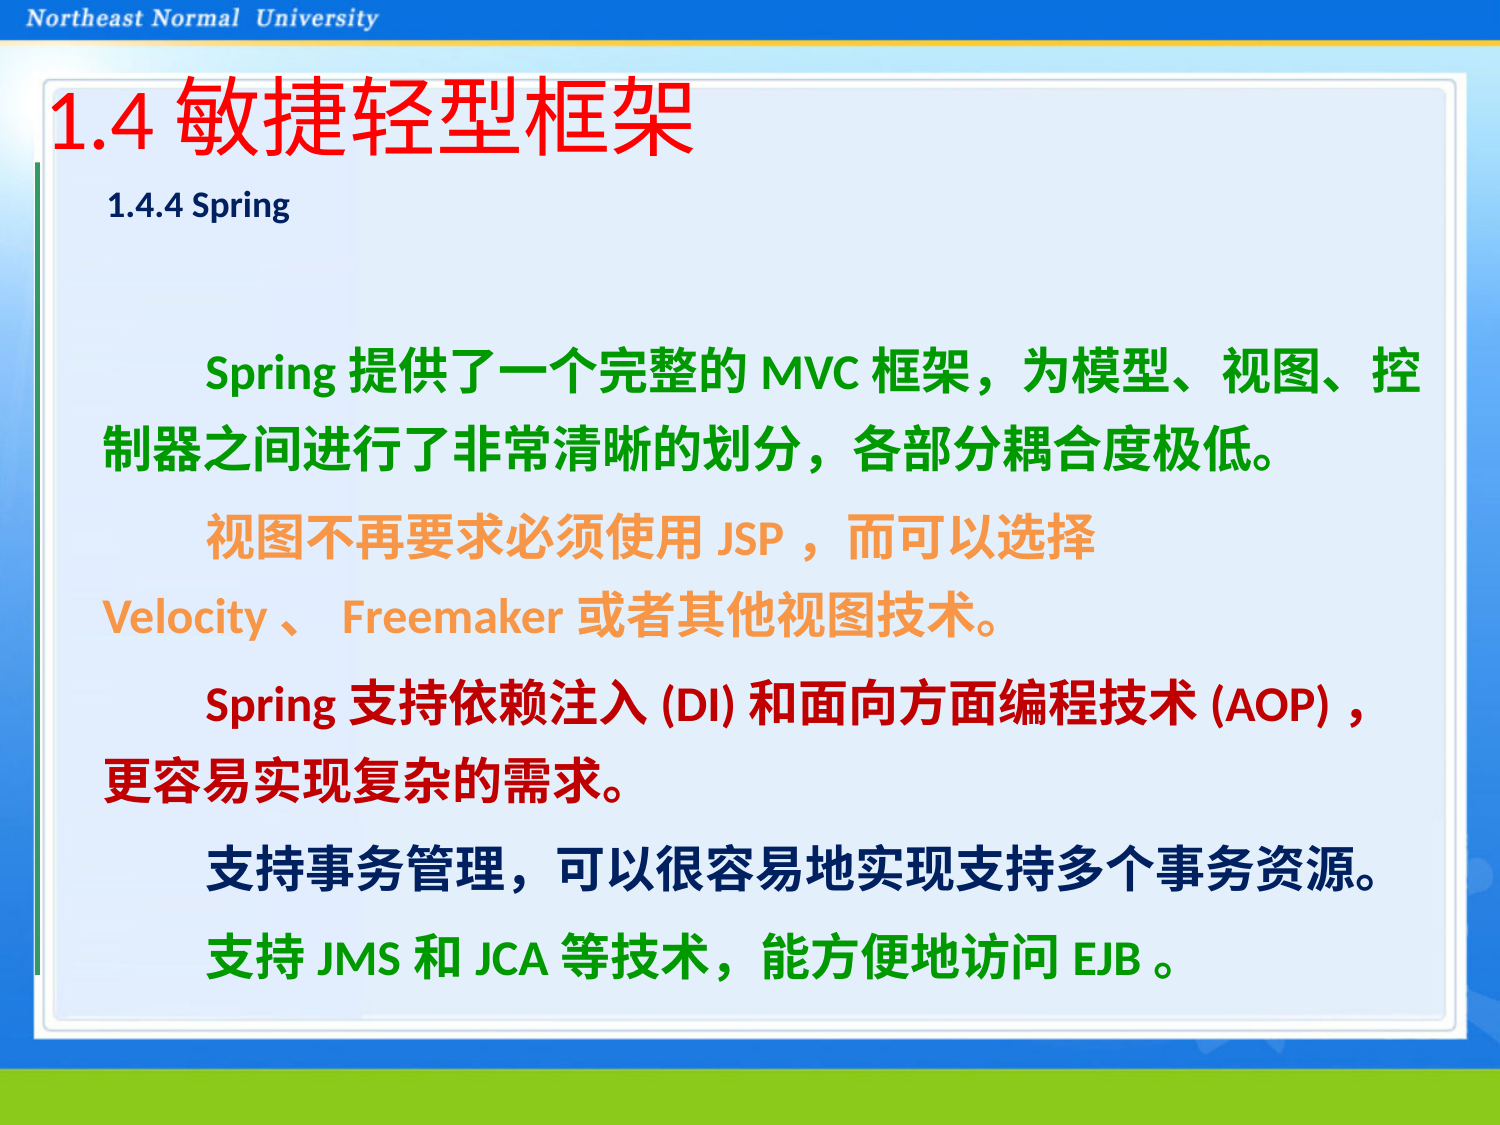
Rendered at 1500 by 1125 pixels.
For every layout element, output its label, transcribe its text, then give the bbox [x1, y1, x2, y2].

picture [0, 0, 1500, 1125]
text_box Spring提供了一个完整的MVC框架，为模型、视图、控制器之间进行了非常清晰的划分，各部分耦合度极低。 视图不再要求必须使用JSP，而可以选择Velocity、Freemaker或者其他视图技术。 Spring支持依赖注入(DI)和面向方面编程技术(AOP)，更容易实现复杂的需求。 支持事务管理，可以很容易地实现支持多个事务资源。 支持JMS和JCA等技术，能方便地访问EJB。 [87, 314, 1447, 1035]
title 1.4敏捷轻型框架 [29, 54, 1424, 175]
text_box 1.4.4 Spring [91, 172, 1246, 233]
